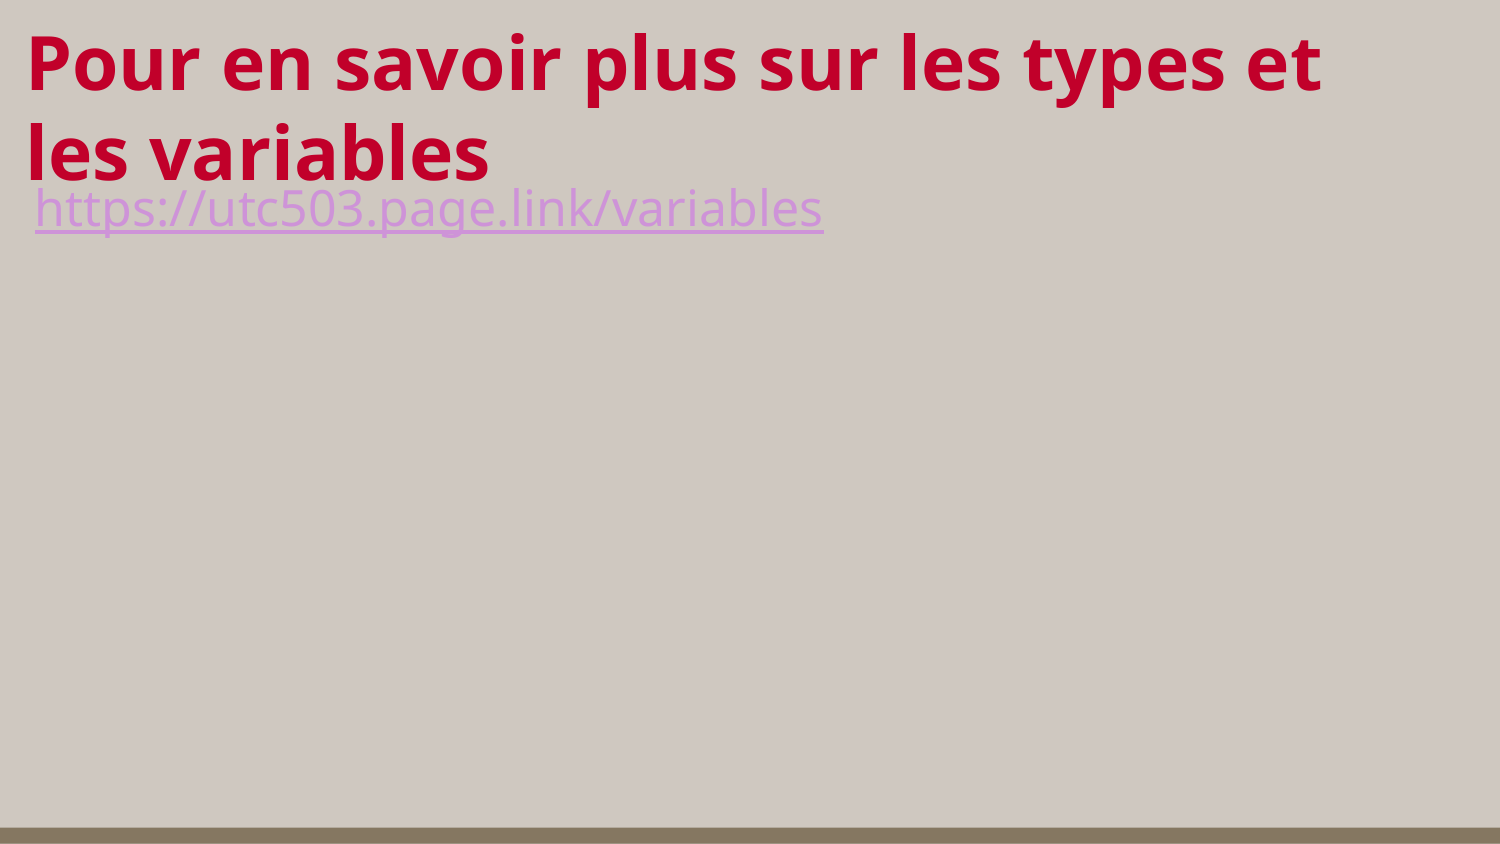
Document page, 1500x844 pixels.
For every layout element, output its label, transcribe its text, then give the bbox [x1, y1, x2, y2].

title Pour en savoir plus sur les types et les variables [10, 0, 1409, 116]
list https://utc503.page.link/variables [19, 151, 1480, 830]
